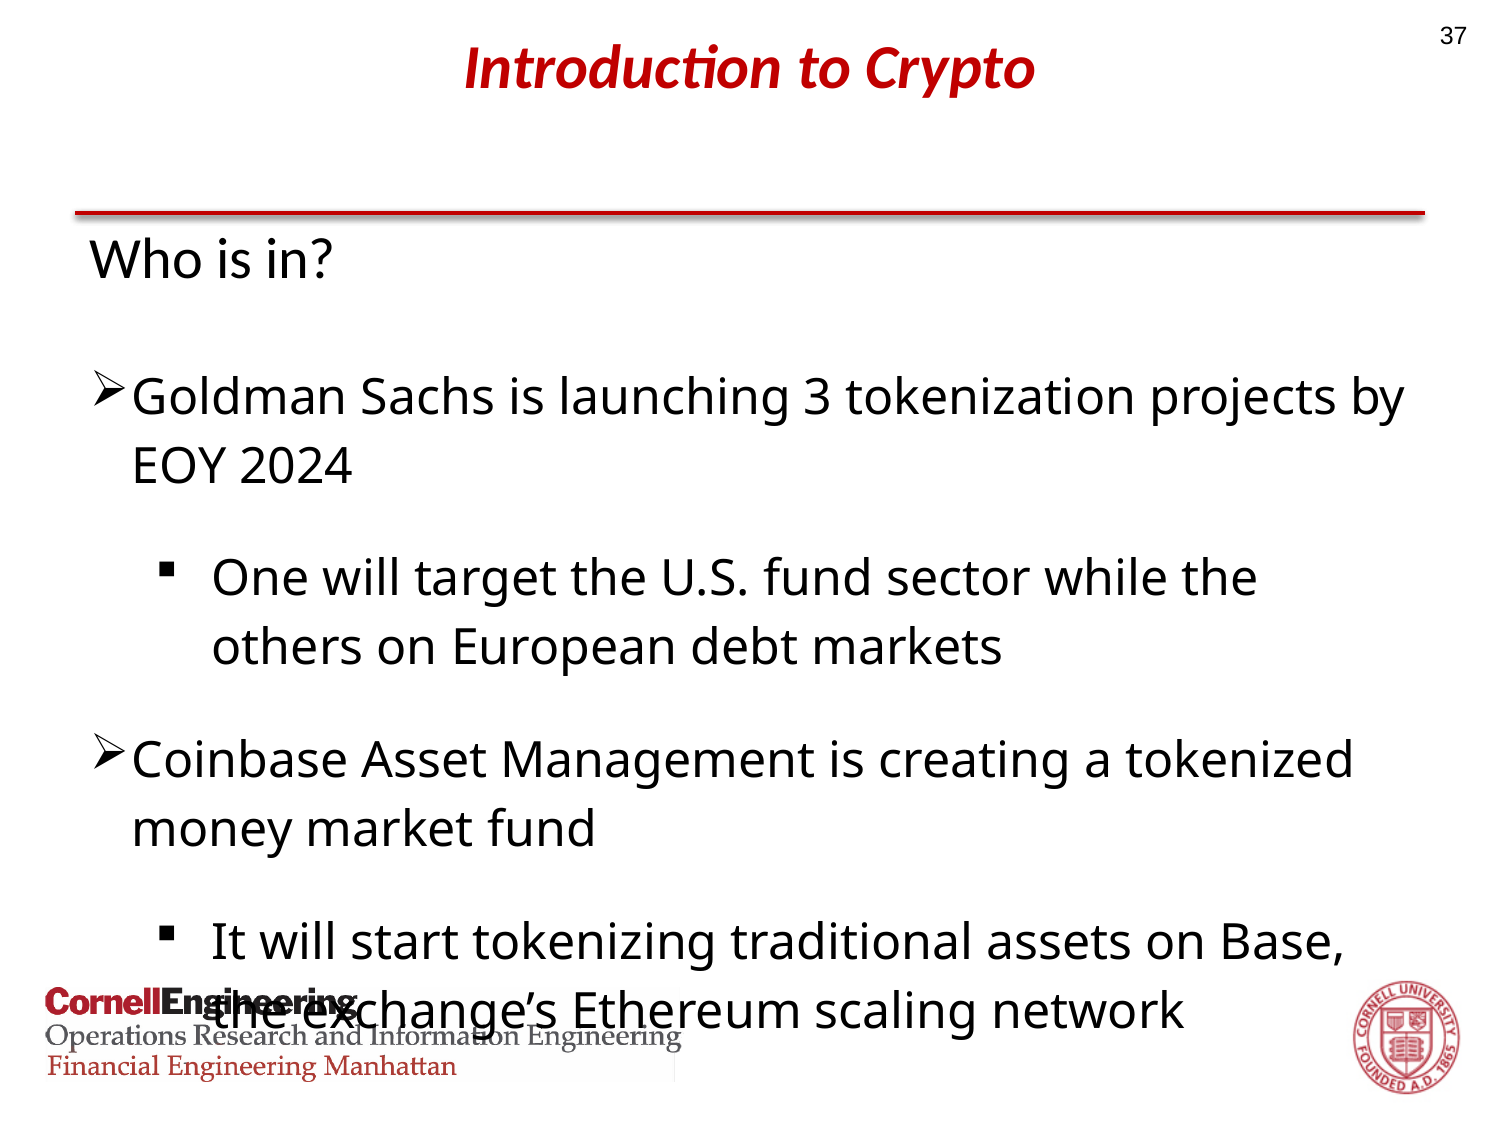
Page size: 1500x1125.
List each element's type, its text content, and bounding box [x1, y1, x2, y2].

text_box Who is in? Goldman Sachs is launching 3 tokenization projects by EOY 2024 One will target the U.S. fund sector while the others on European debt markets Coinbase Asset Management is creating a tokenized money market fund It will start tokenizing traditional assets on Base, the exchange’s Ethereum scaling network [74, 212, 1425, 963]
picture [45, 987, 828, 1082]
title Introduction to Crypto [75, 18, 1425, 207]
picture [1320, 944, 1493, 1125]
text_box 37 [1425, 12, 1486, 52]
